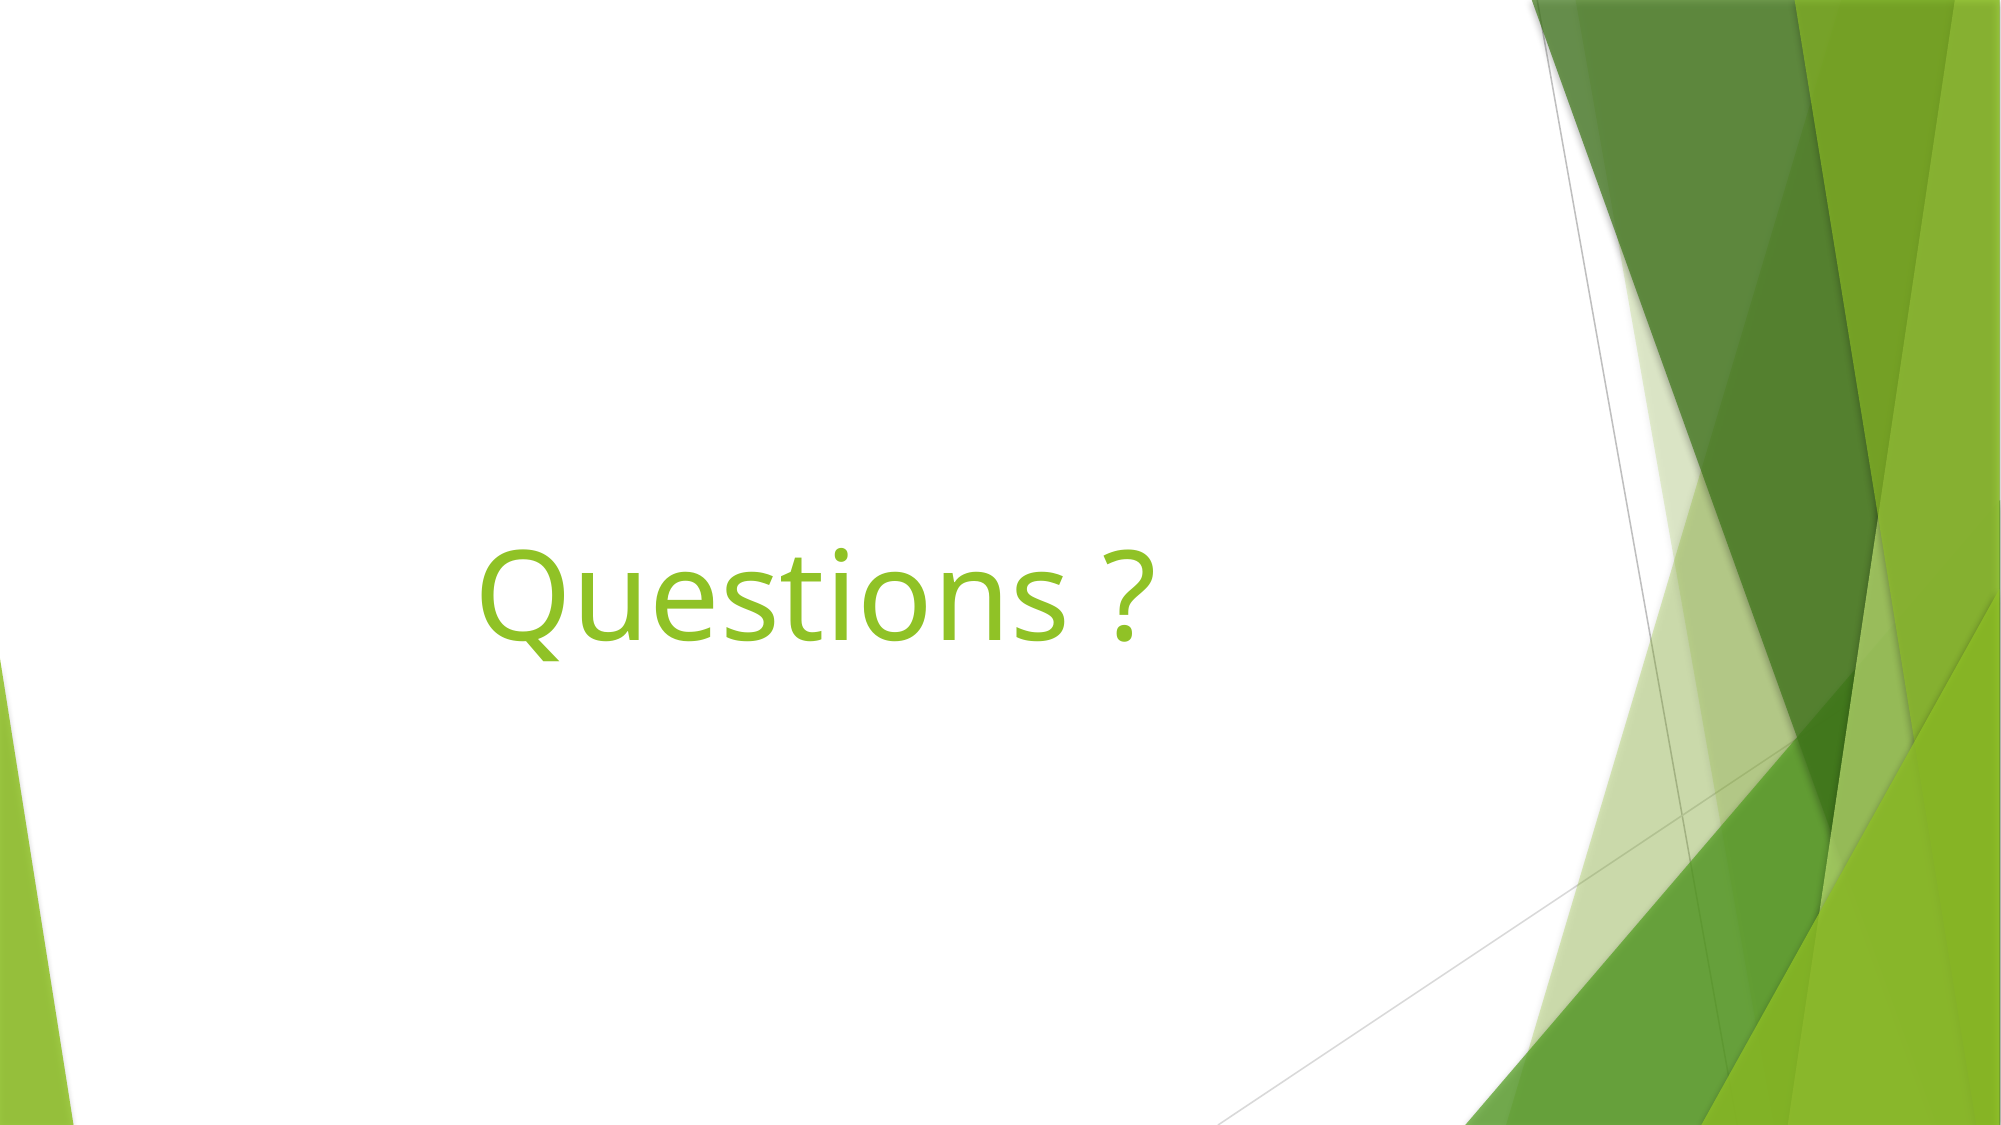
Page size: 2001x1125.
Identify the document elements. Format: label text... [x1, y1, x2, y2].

title Questions ? [111, 99, 1522, 1081]
